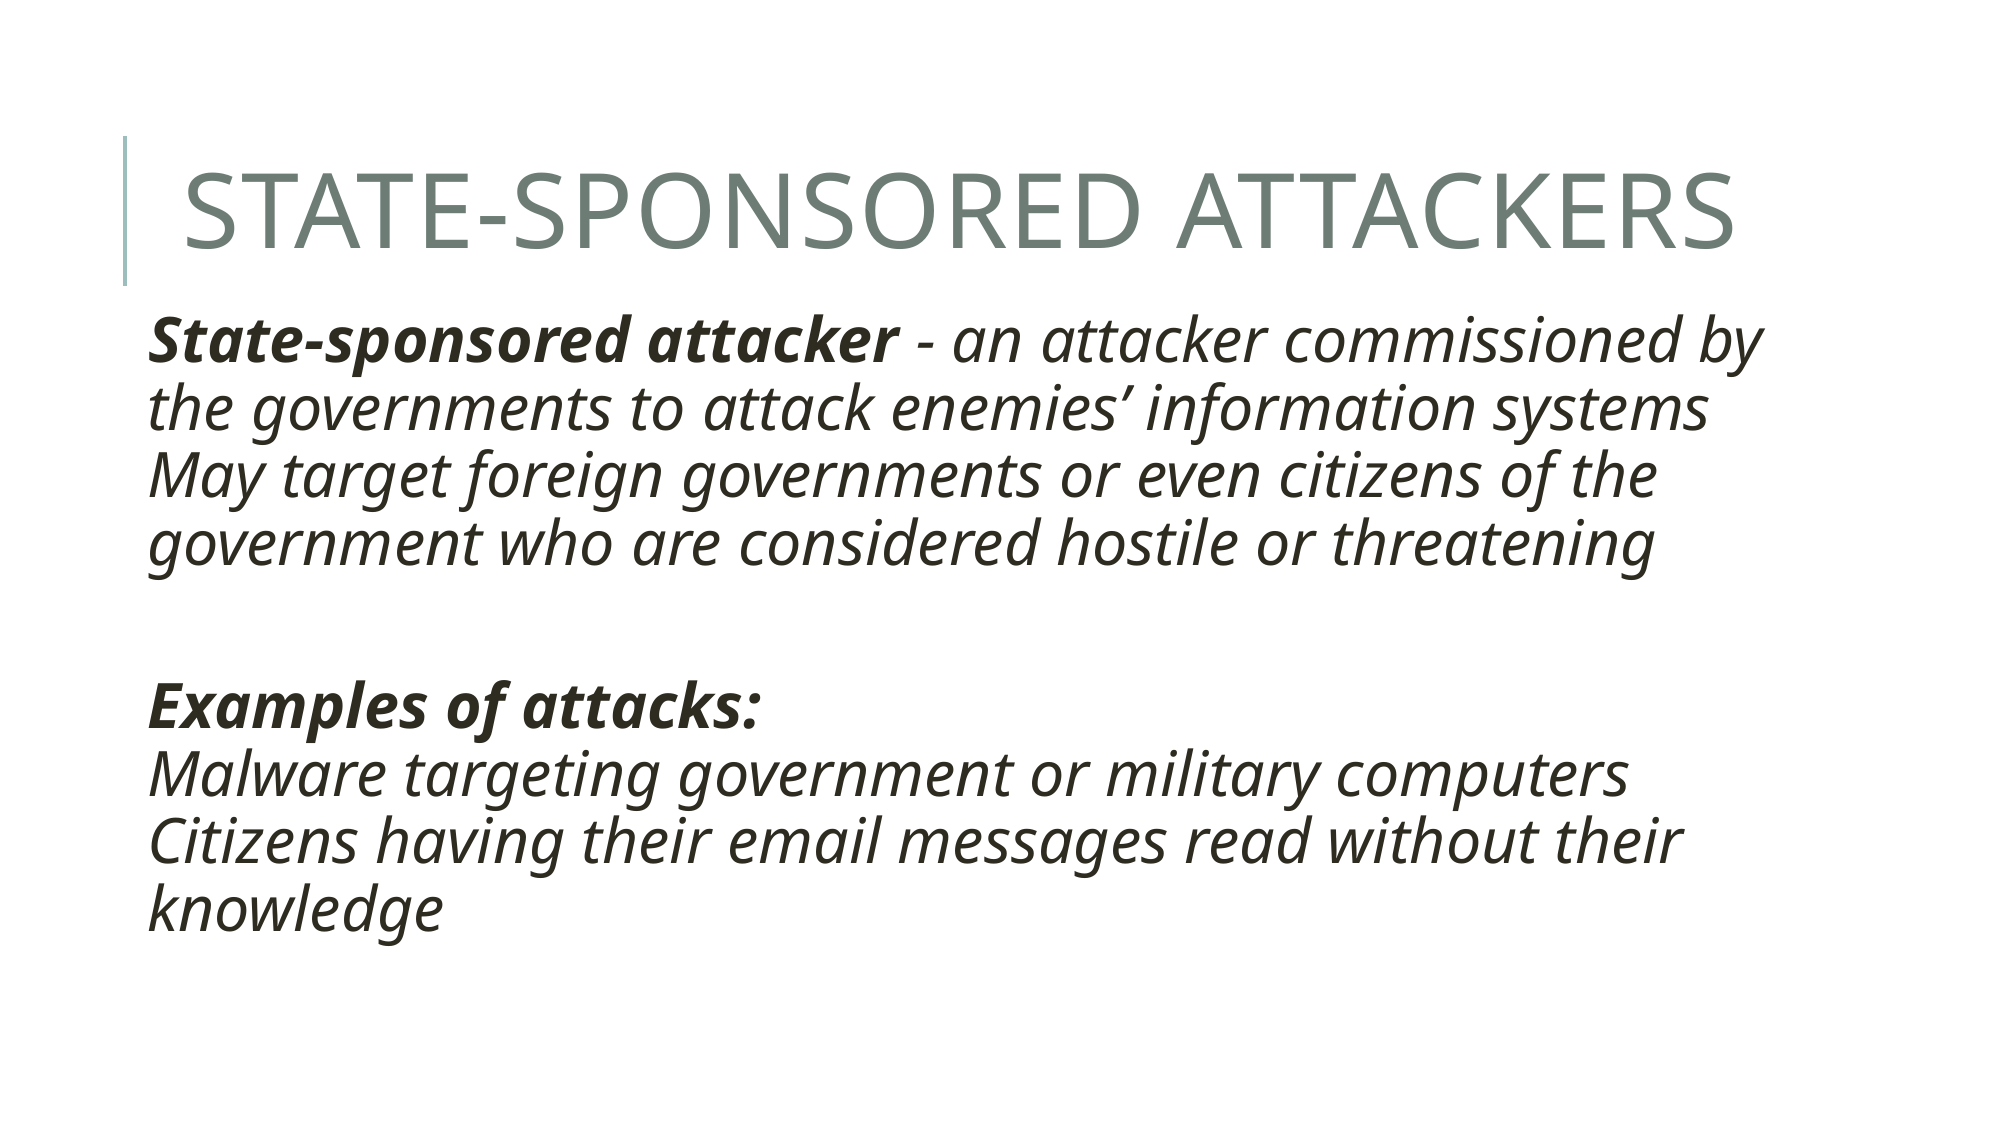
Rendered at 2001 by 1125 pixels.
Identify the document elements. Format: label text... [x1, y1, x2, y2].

list State-sponsored attacker - an attacker commissioned by the governments to attack enemies’ information systems May target foreign governments or even citizens of the government who are considered hostile or threatening Examples of attacks: Malware targeting government or military computers Citizens having their email messages read without their knowledge [125, 300, 1875, 961]
title State-Sponsored Attackers [168, 96, 1763, 300]
